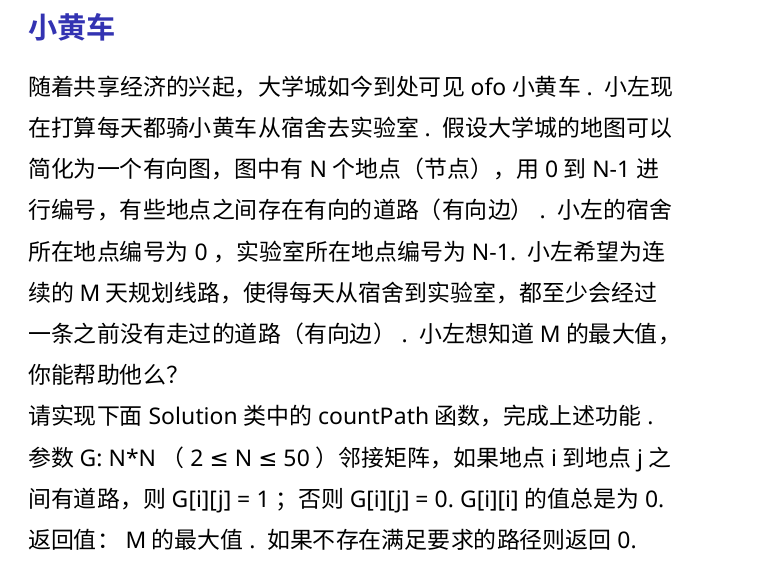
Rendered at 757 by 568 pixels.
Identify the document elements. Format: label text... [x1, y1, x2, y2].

title 小黄车 [28, 8, 675, 45]
list 随着共享经济的兴起，大学城如今到处可见ofo小黄车. 小左现在打算每天都骑小黄车从宿舍去实验室. 假设大学城的地图可以简化为一个有向图，图中有N个地点（节点），用0到N-1进行编号，有些地点之间存在有向的道路（有向边）. 小左的宿舍所在地点编号为0，实验室所在地点编号为N-1. 小左希望为连续的M天规划线路，使得每天从宿舍到实验室，都至少会经过一条之前没有走过的道路（有向边）. 小左想知道M的最大值，你能帮助他么？ 请实现下面Solution类中的countPath函数，完成上述功能. 参数G: N*N（2 ≤ N ≤ 50）邻接矩阵，如果地点i到地点j之间有道路，则G[i][j] = 1；否则G[i][j] = 0. G[i][i]的值总是为0. 返回值：M的最大值. 如果不存在满足要求的路径则返回0. [28, 58, 679, 559]
